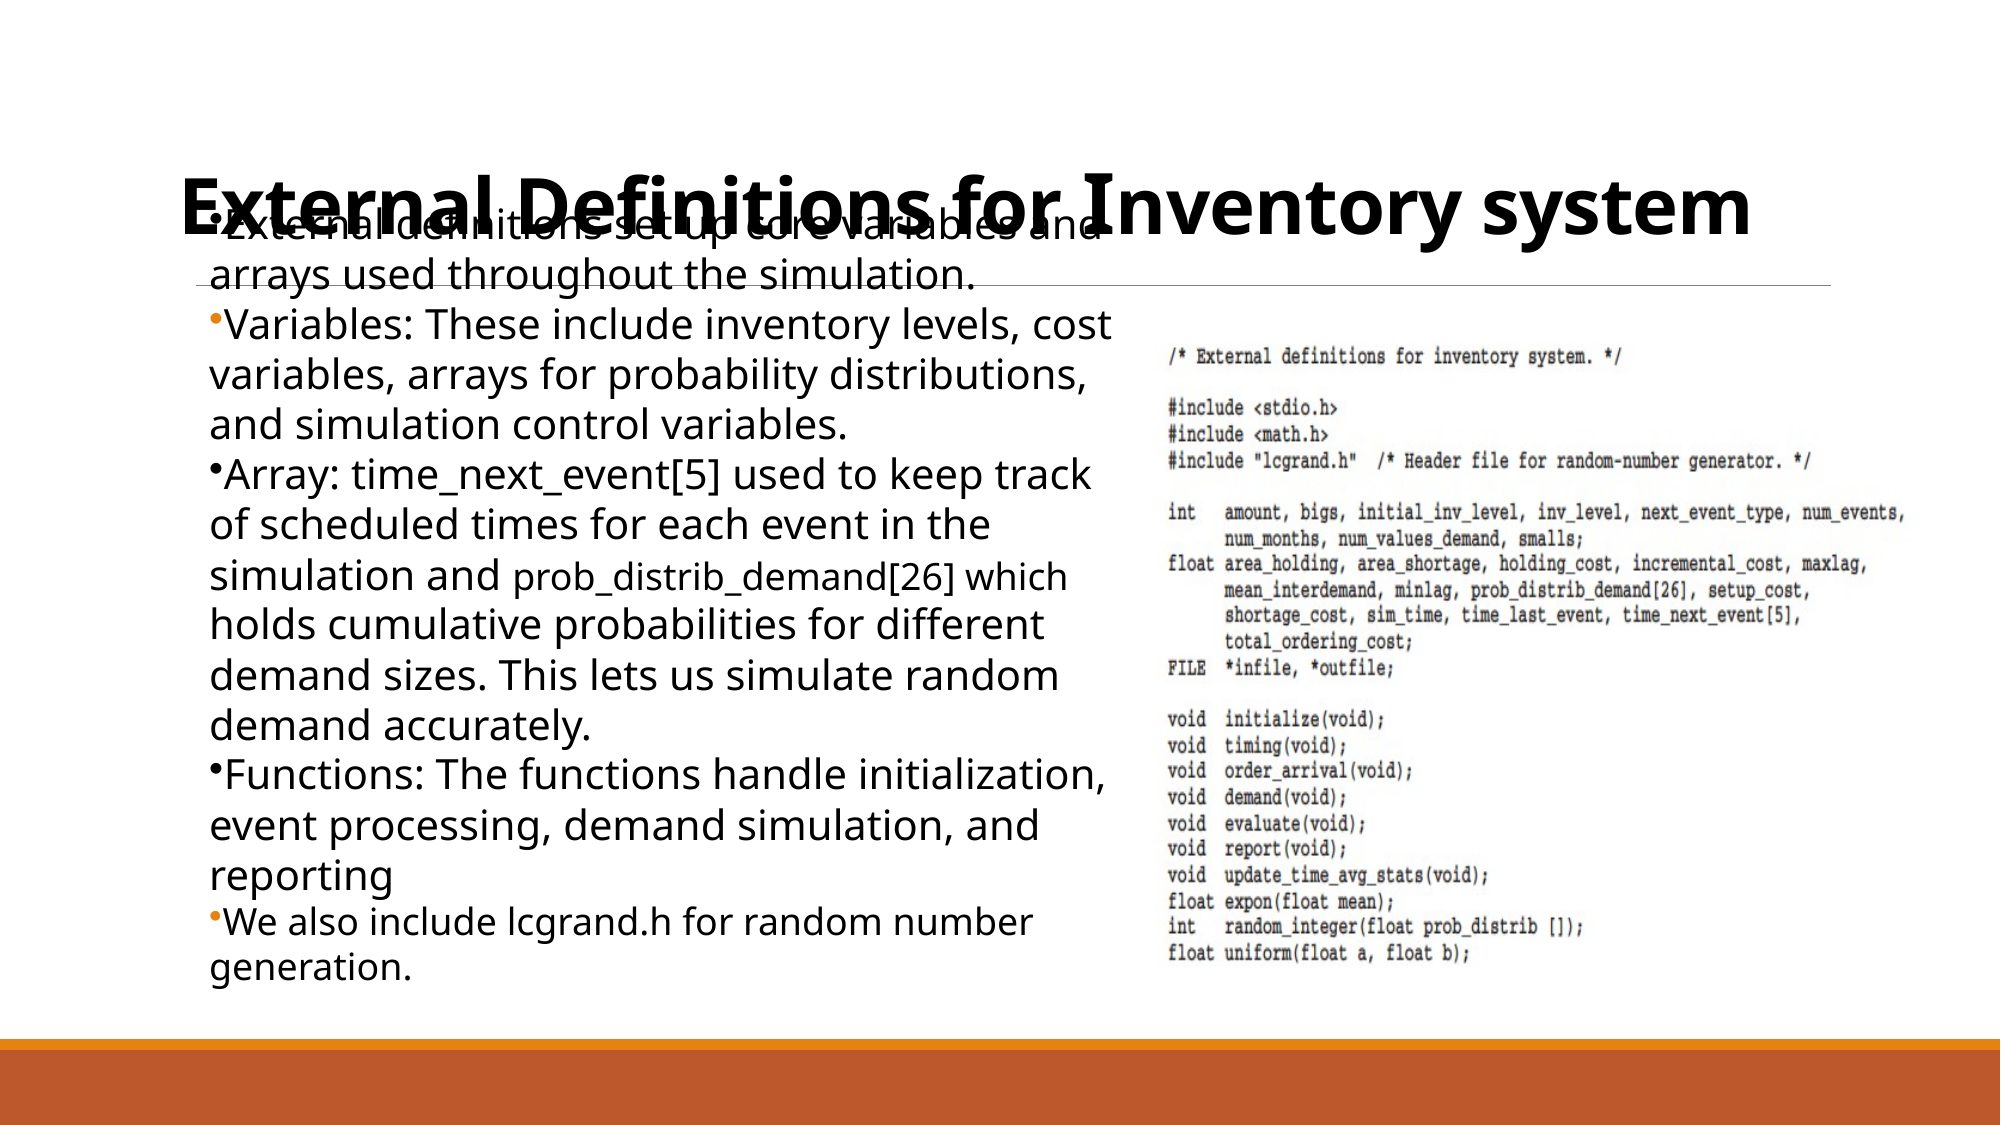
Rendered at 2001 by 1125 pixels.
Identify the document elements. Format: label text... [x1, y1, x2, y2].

picture [1135, 315, 1923, 971]
list External definitions set up core variables and arrays used throughout the simulation. Variables: These include inventory levels, cost variables, arrays for probability distributions, and simulation control variables. Array: time_next_event[5] used to keep track of scheduled times for each event in the simulation and prob_distrib_demand[26] which holds cumulative probabilities for different demand sizes. This lets us simulate random demand accurately. Functions: The functions handle initialization, event processing, demand simulation, and reporting We also include lcgrand.h for random number generation. [119, 190, 1146, 1096]
title External Definitions for Inventory system [163, 115, 1813, 312]
